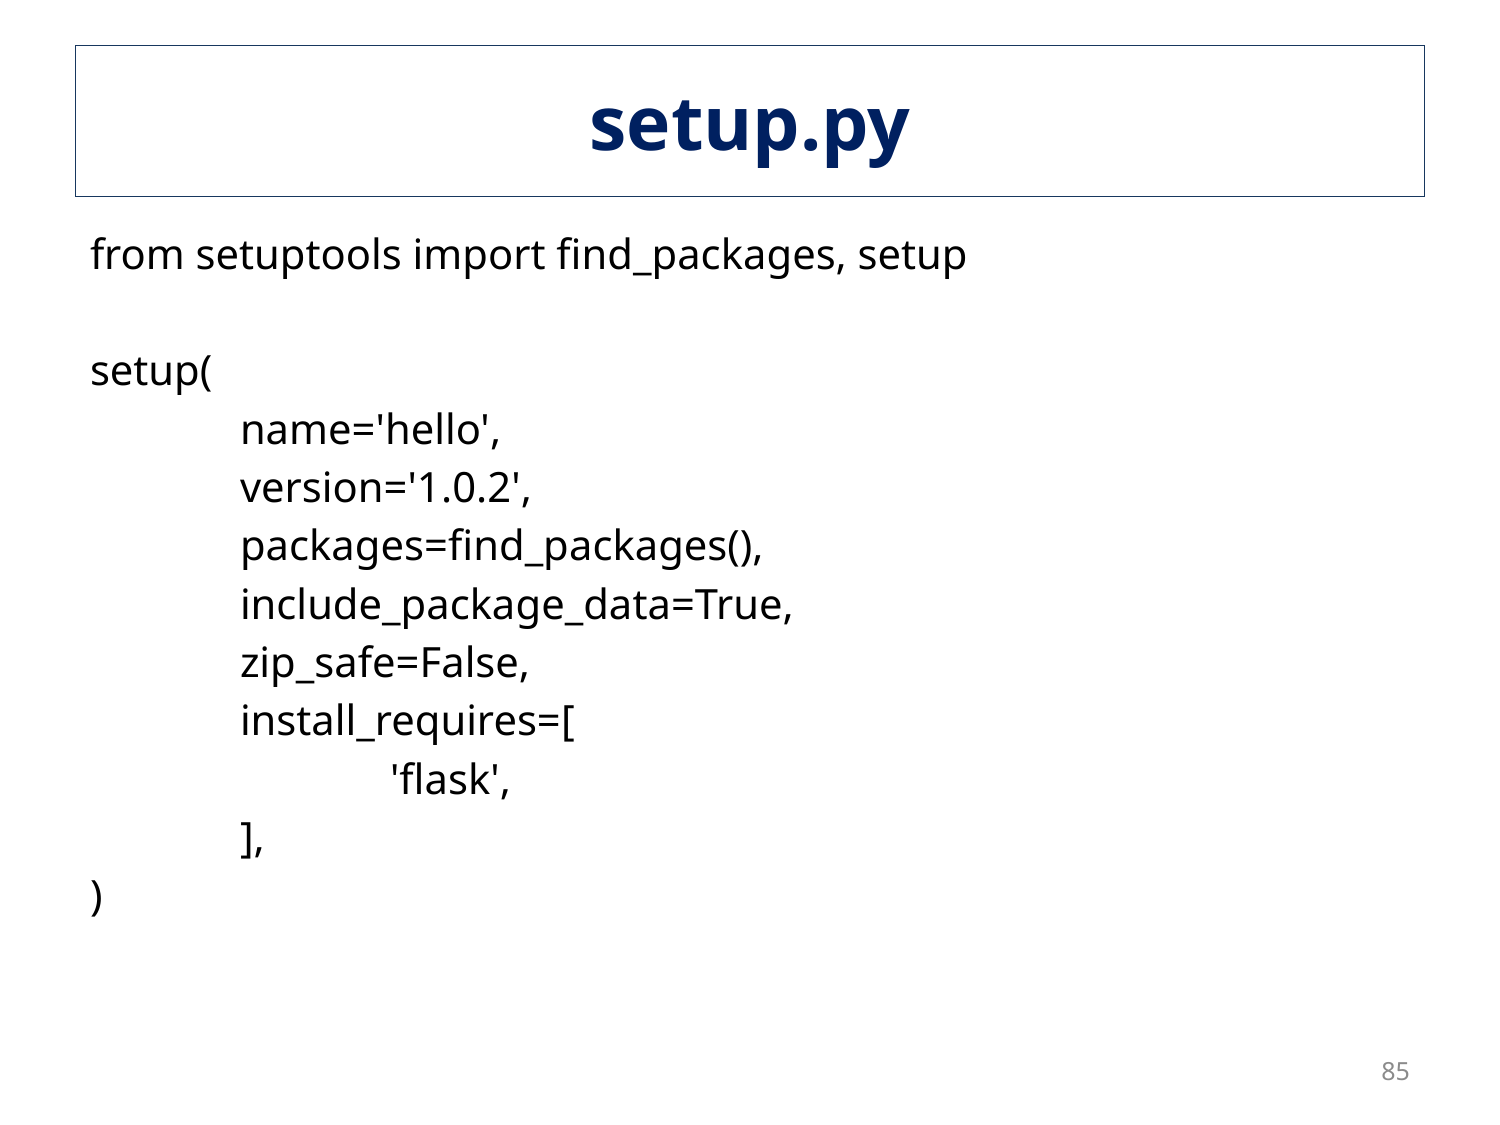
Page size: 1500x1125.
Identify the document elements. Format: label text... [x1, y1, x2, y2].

list from setuptools import find_packages, setup setup( name='hello', version='1.0.2', packages=find_packages(), include_package_data=True, zip_safe=False, install_requires=[ 'flask', ], ) [75, 219, 1425, 1005]
title setup.py [75, 45, 1425, 197]
slide_number 85 [1074, 1042, 1425, 1103]
